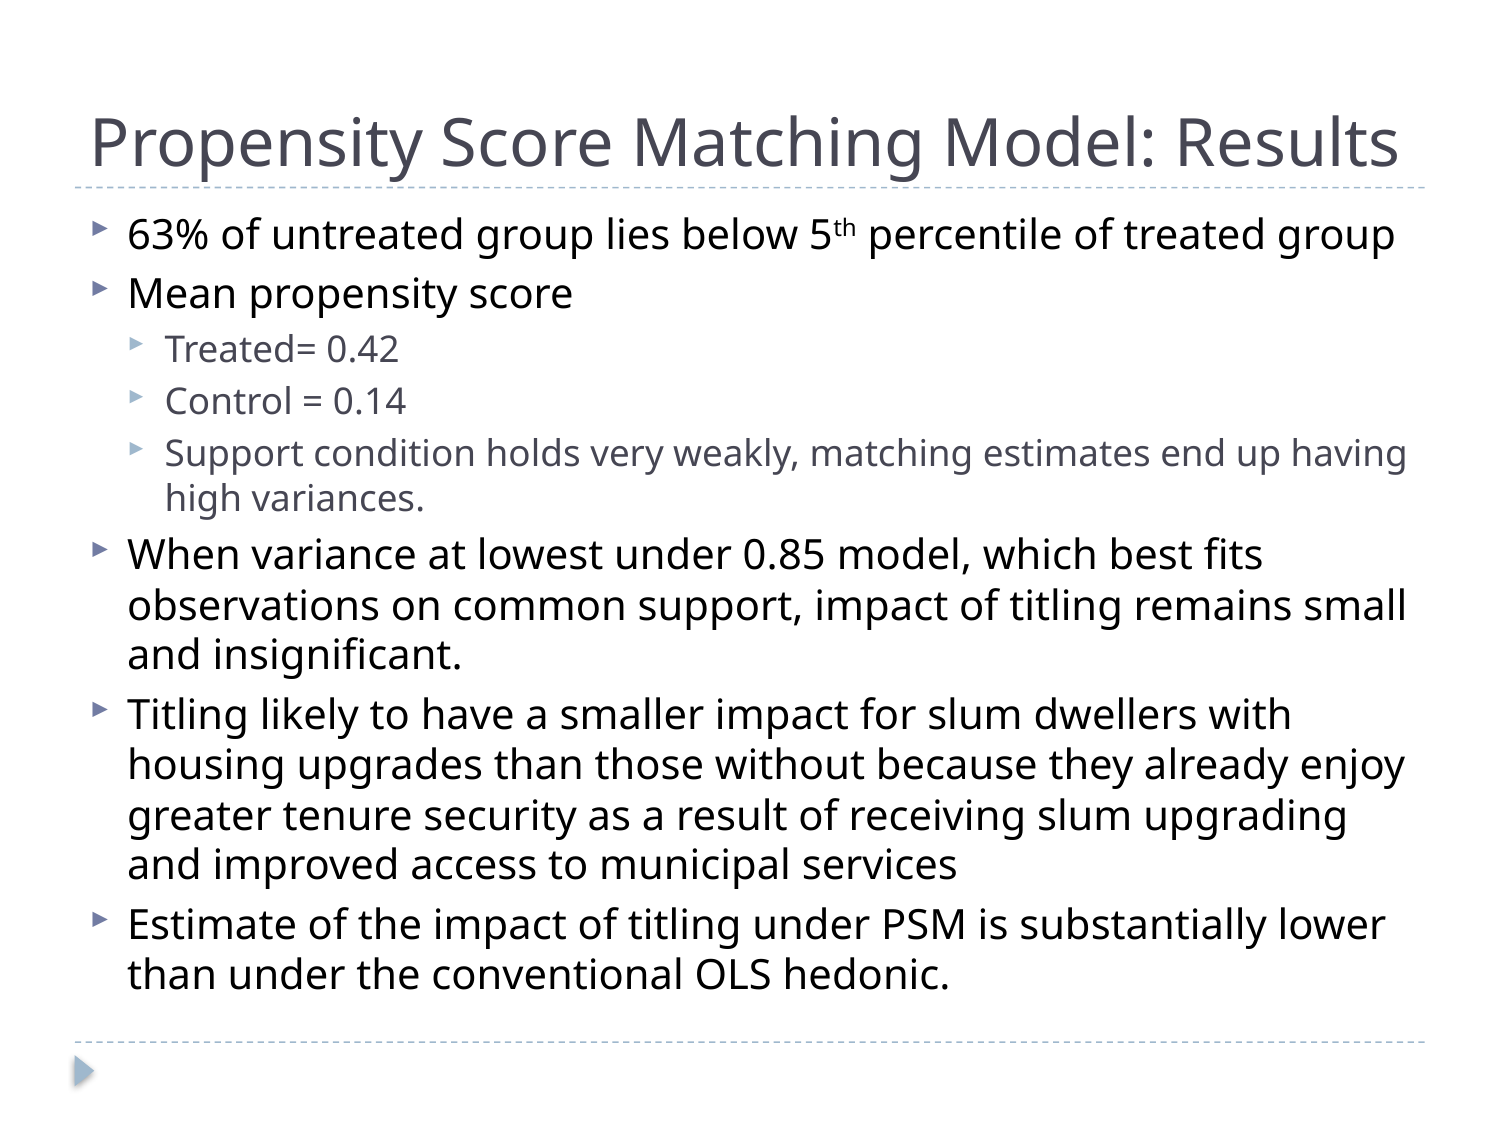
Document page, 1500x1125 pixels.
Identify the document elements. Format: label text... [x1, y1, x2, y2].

list 63% of untreated group lies below 5th percentile of treated group Mean propensity score Treated= 0.42 Control = 0.14 Support condition holds very weakly, matching estimates end up having high variances. When variance at lowest under 0.85 model, which best fits observations on common support, impact of titling remains small and insignificant. Titling likely to have a smaller impact for slum dwellers with housing upgrades than those without because they already enjoy greater tenure security as a result of receiving slum upgrading and improved access to municipal services Estimate of the impact of titling under PSM is substantially lower than under the conventional OLS hedonic. [75, 200, 1425, 1045]
title Propensity Score Matching Model: Results [75, 24, 1425, 188]
